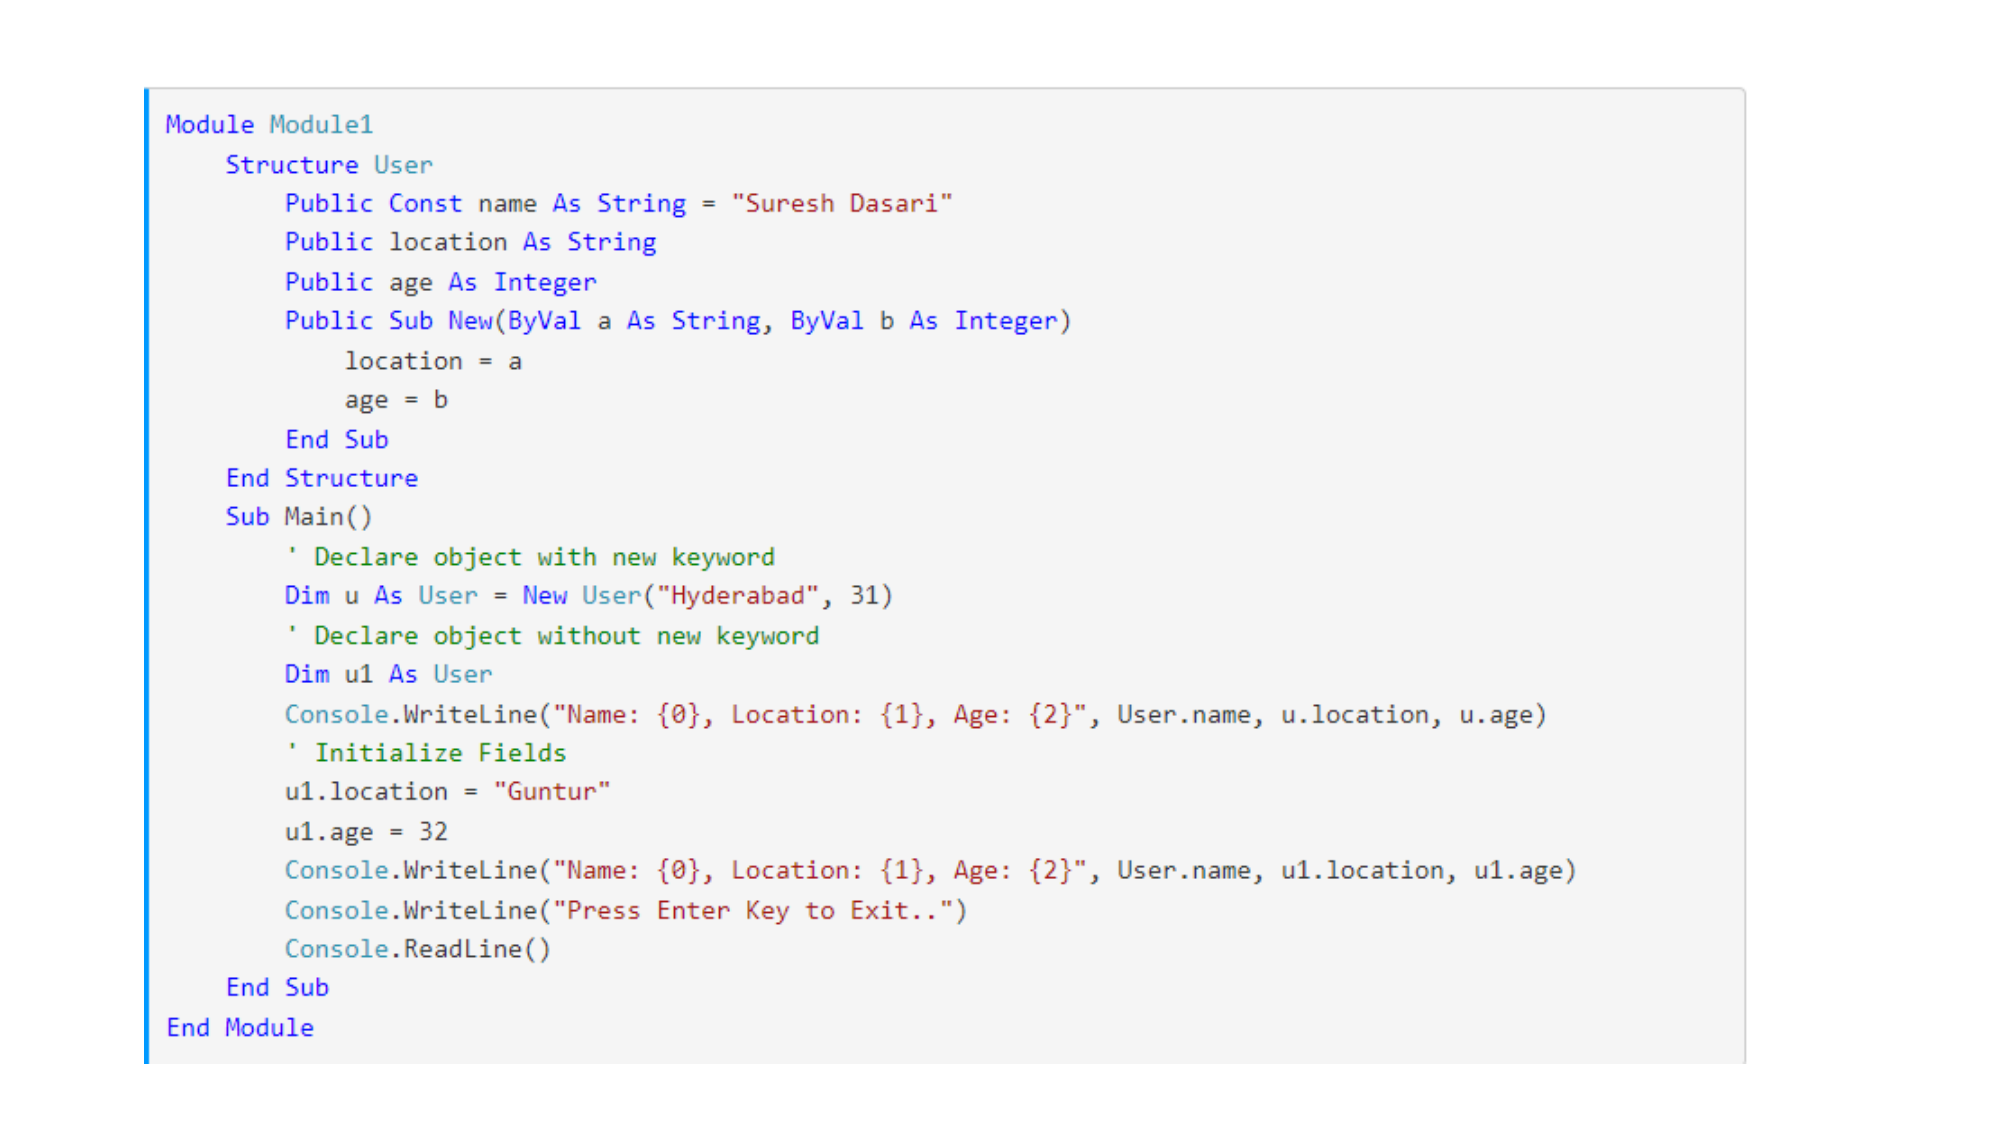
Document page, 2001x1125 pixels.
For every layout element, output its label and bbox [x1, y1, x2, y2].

list [144, 84, 1752, 1064]
